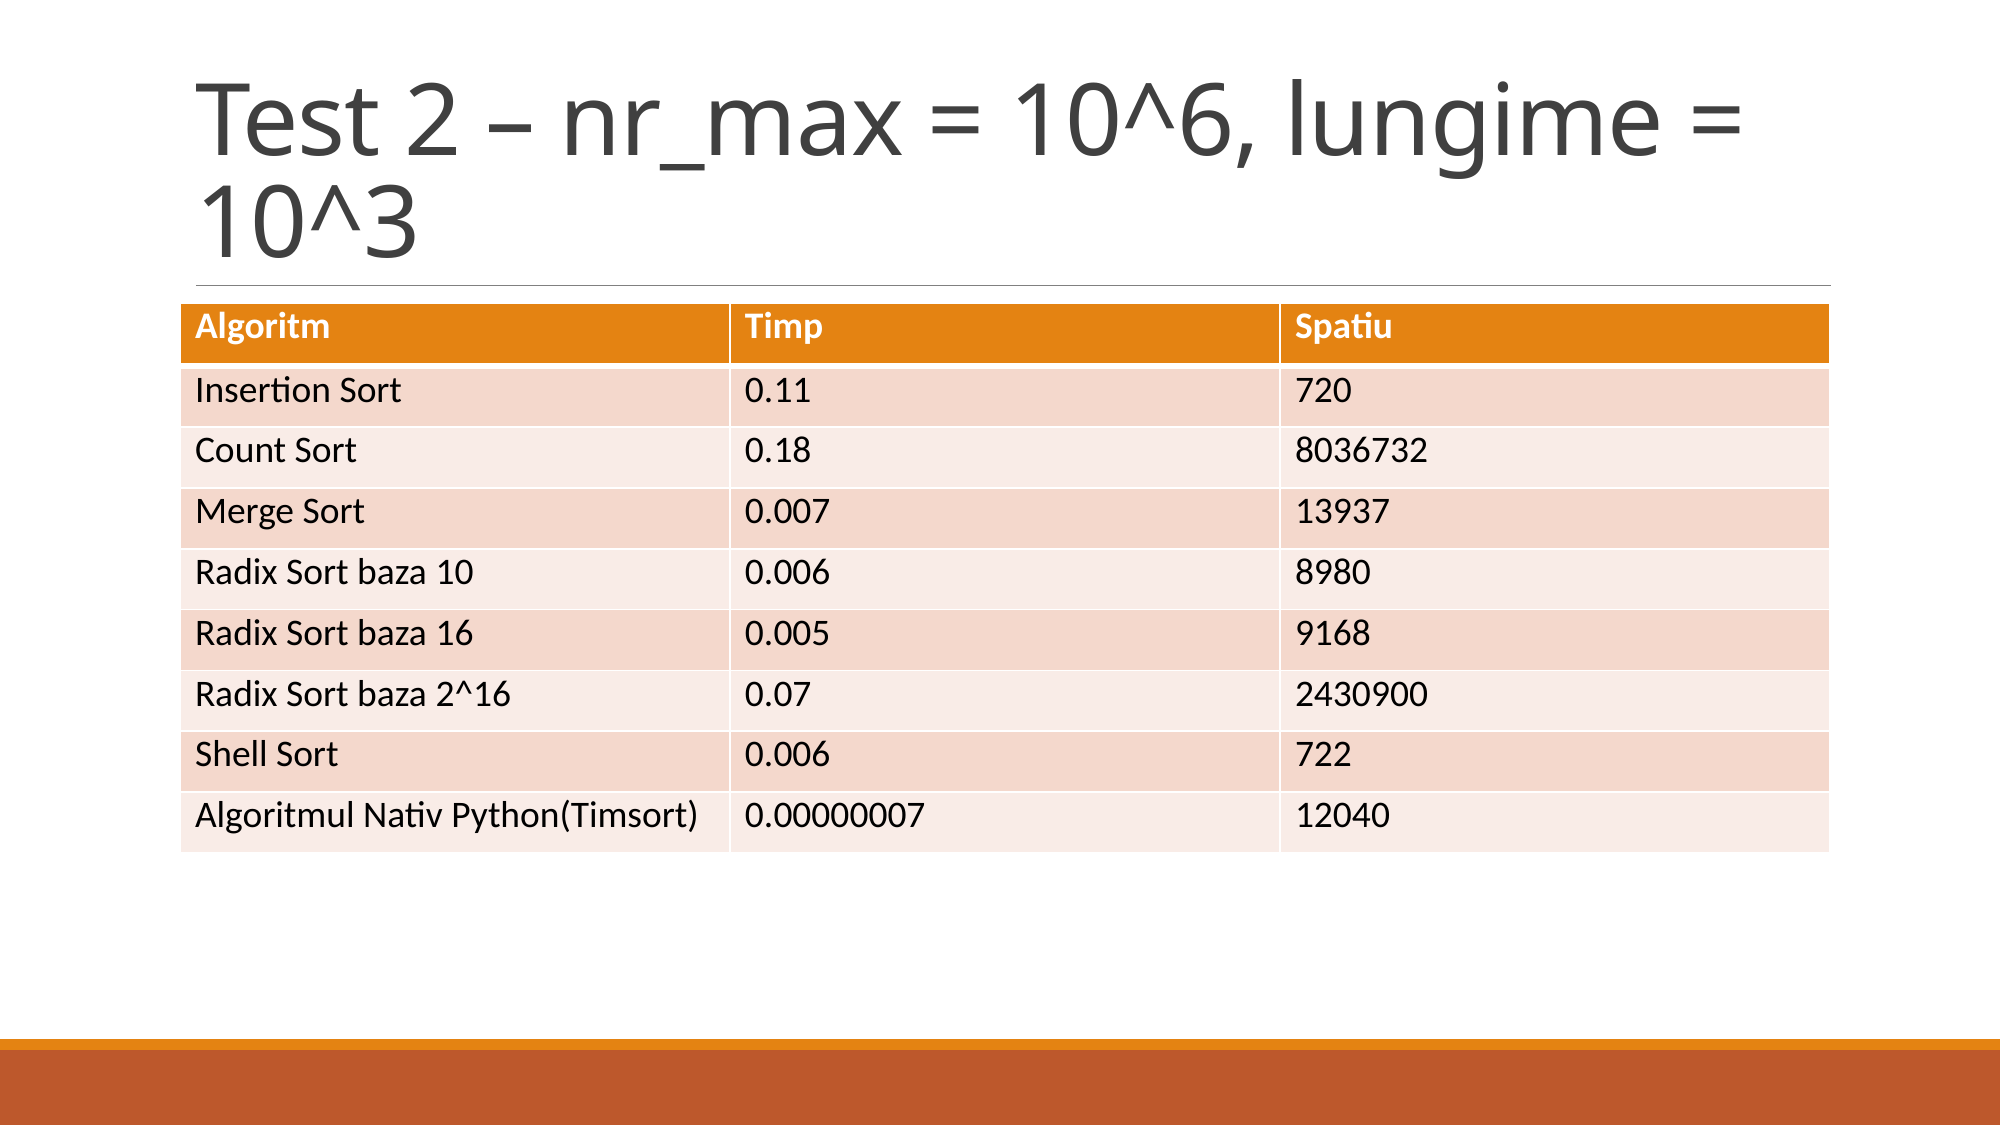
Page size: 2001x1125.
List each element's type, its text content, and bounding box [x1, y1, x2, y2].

title Test 2 – nr_max = 10^6, lungime = 10^3 [180, 47, 1830, 285]
table_cell Radix Sort baza 2^16 [181, 671, 729, 730]
table_cell 8980 [1281, 550, 1829, 609]
table_cell 722 [1281, 732, 1829, 791]
table_cell Merge Sort [181, 489, 729, 548]
table_cell 720 [1281, 369, 1829, 426]
table_header Algoritm [181, 304, 729, 363]
table_cell Insertion Sort [181, 369, 729, 426]
table_cell Radix Sort baza 16 [181, 610, 729, 670]
table_cell 0.006 [731, 550, 1279, 609]
table_cell 9168 [1281, 610, 1829, 670]
table_cell 0.11 [731, 369, 1279, 426]
table_cell 2430900 [1281, 671, 1829, 730]
table_cell Algoritmul Nativ Python(Timsort) [181, 793, 729, 852]
table_cell 0.005 [731, 610, 1279, 670]
table_header Timp [731, 304, 1279, 363]
table_cell 0.07 [731, 671, 1279, 730]
table_cell 0.006 [731, 732, 1279, 791]
table_cell Radix Sort baza 10 [181, 550, 729, 609]
table_cell 12040 [1281, 793, 1829, 852]
table_cell Shell Sort [181, 732, 729, 791]
table_cell 0.007 [731, 489, 1279, 548]
table_cell 0.18 [731, 428, 1279, 487]
table_cell 13937 [1281, 489, 1829, 548]
table_header Spatiu [1281, 304, 1829, 363]
table_cell 8036732 [1281, 428, 1829, 487]
table_cell Count Sort [181, 428, 729, 487]
table_cell 0.00000007 [731, 793, 1279, 852]
